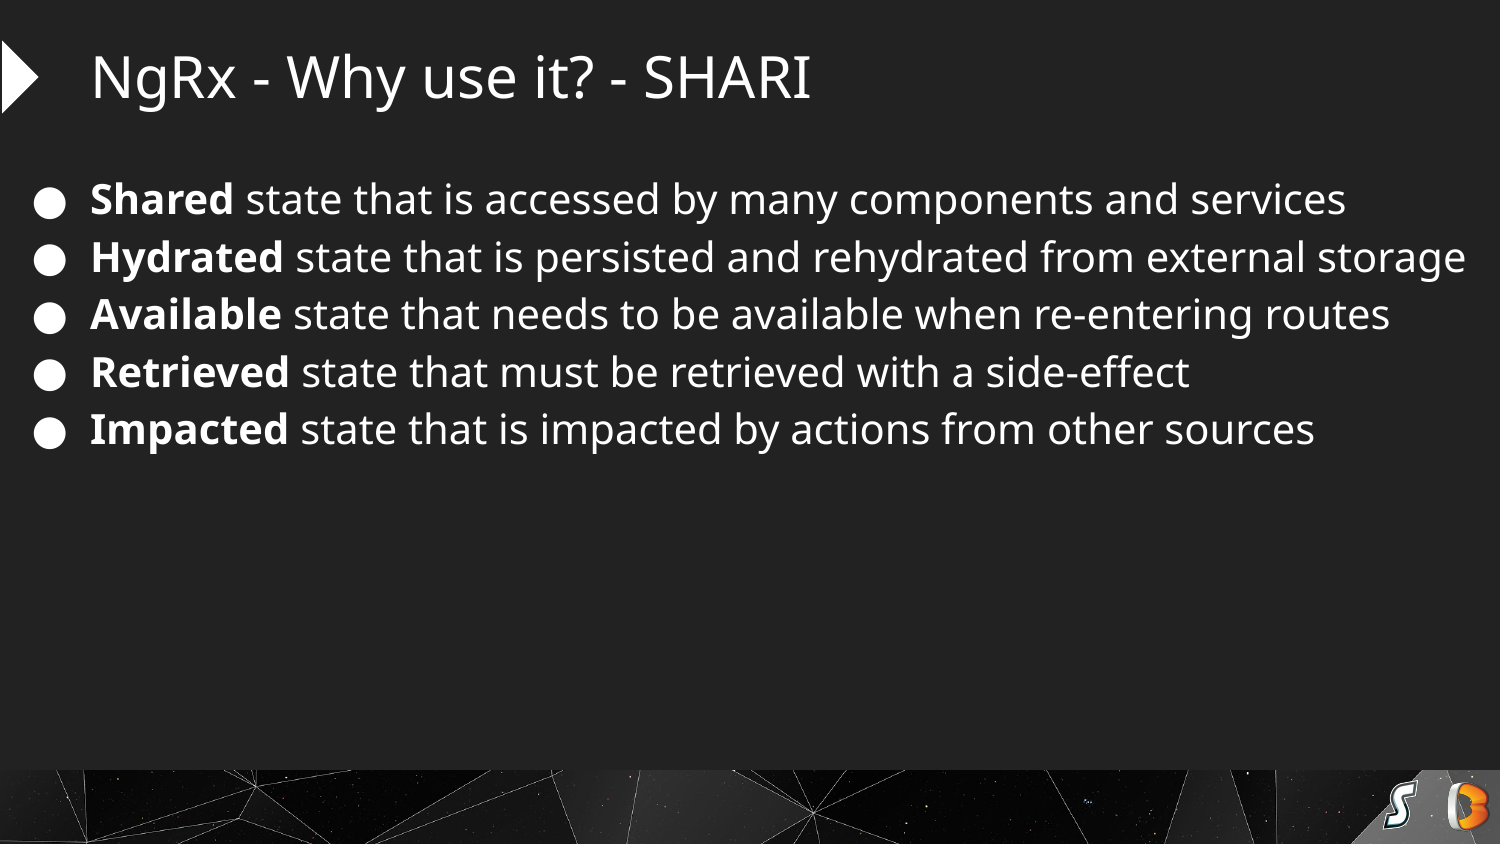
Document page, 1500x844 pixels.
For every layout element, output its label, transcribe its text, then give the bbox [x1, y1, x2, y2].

text_box Shared state that is accessed by many components and services Hydrated state that is persisted and rehydrated from external storage Available state that needs to be available when re-entering routes Retrieved state that must be retrieved with a side-effect Impacted state that is impacted by actions from other sources [0, 150, 1500, 760]
text_box NgRx - Why use it? - SHARI [74, 0, 1425, 150]
picture [0, 770, 1500, 844]
text_box [2, 40, 39, 114]
